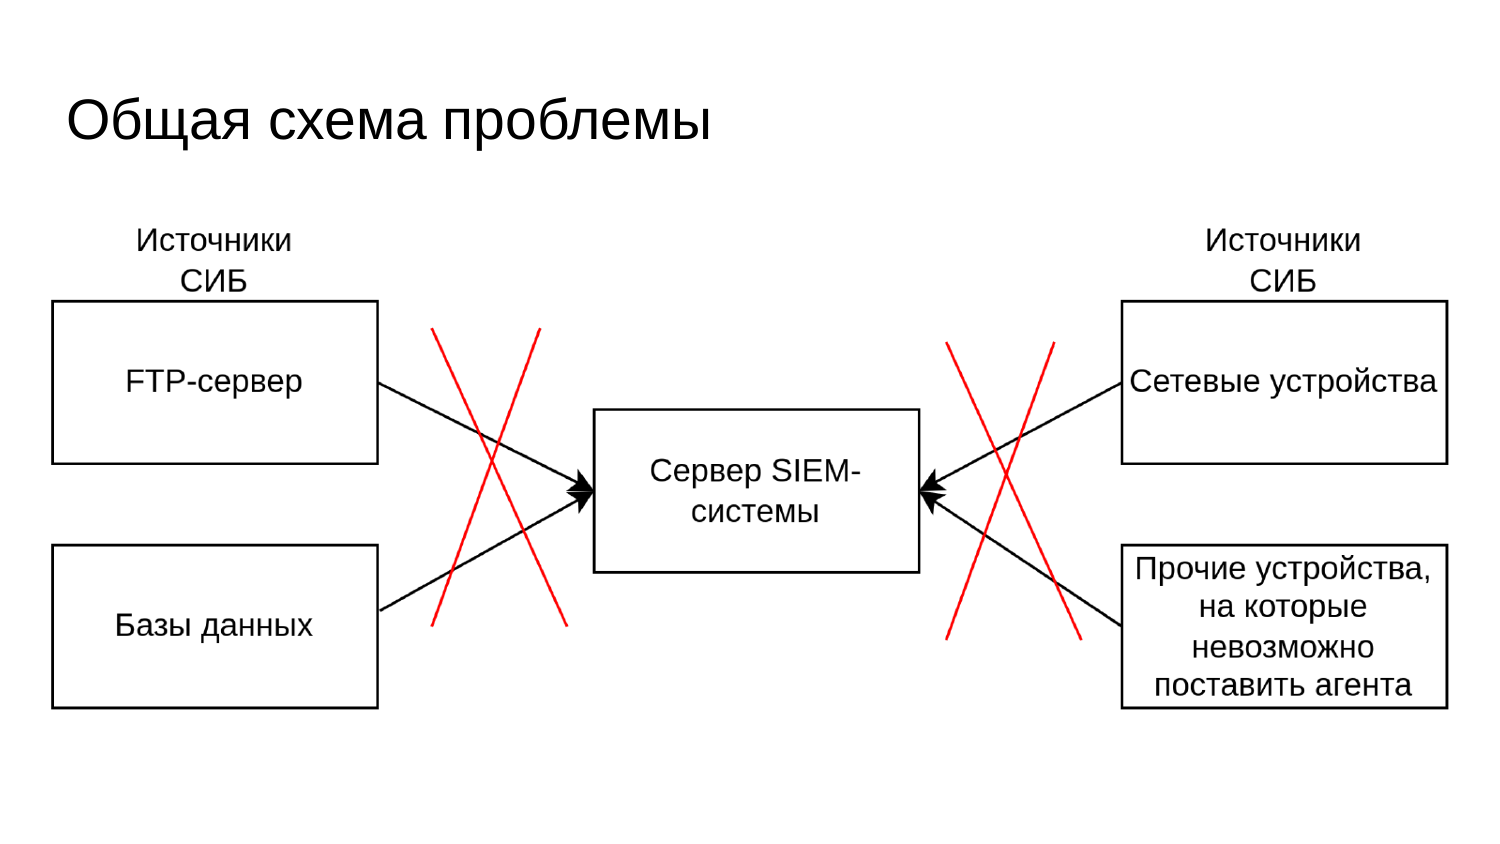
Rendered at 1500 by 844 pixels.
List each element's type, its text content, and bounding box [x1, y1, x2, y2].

picture [24, 191, 1476, 736]
title Общая схема проблемы [51, 72, 1449, 167]
